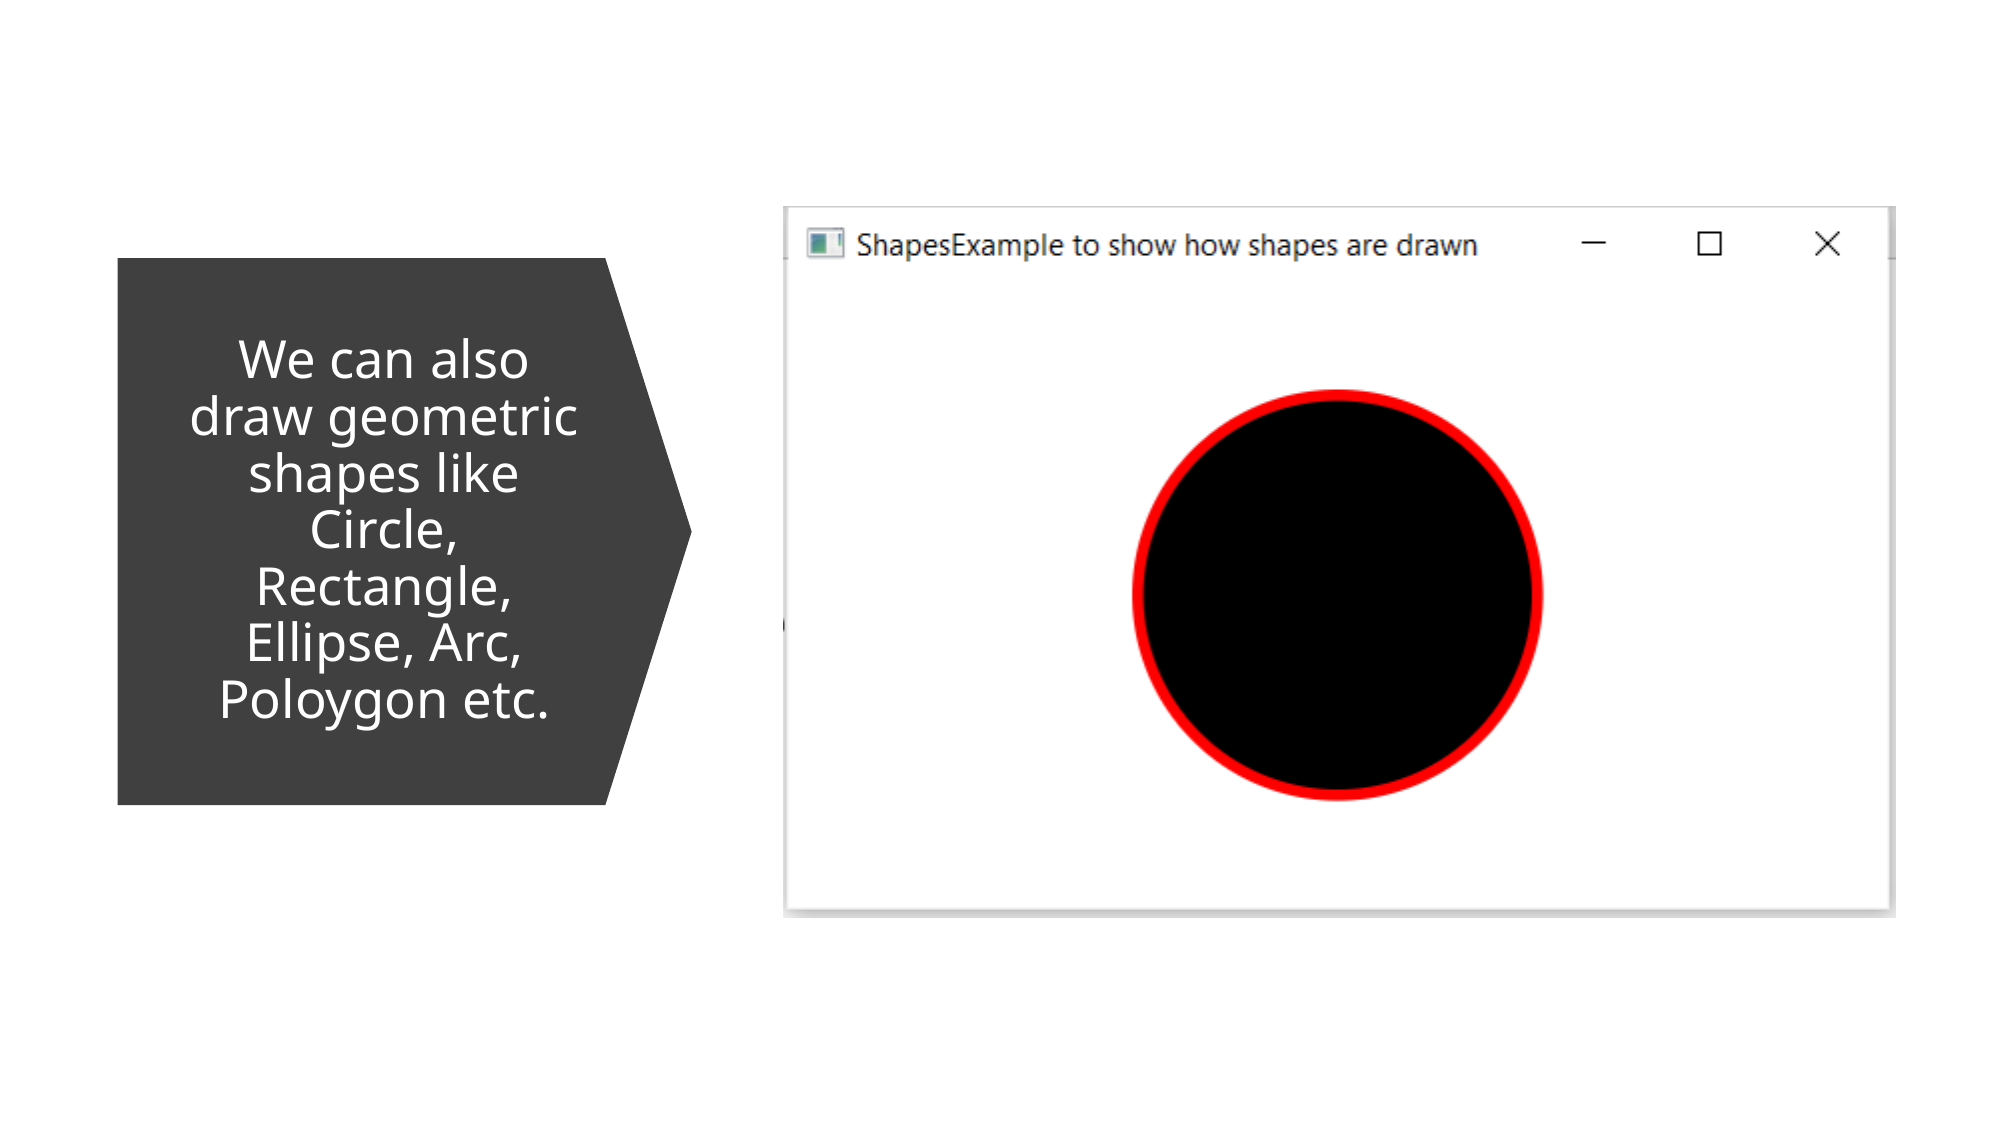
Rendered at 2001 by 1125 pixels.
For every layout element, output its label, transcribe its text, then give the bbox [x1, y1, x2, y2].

text_box [116, 257, 693, 807]
text_box We can also draw geometric shapes like Circle, Rectangle, Ellipse, Arc, Poloygon etc. [168, 322, 601, 741]
picture [783, 206, 1896, 918]
